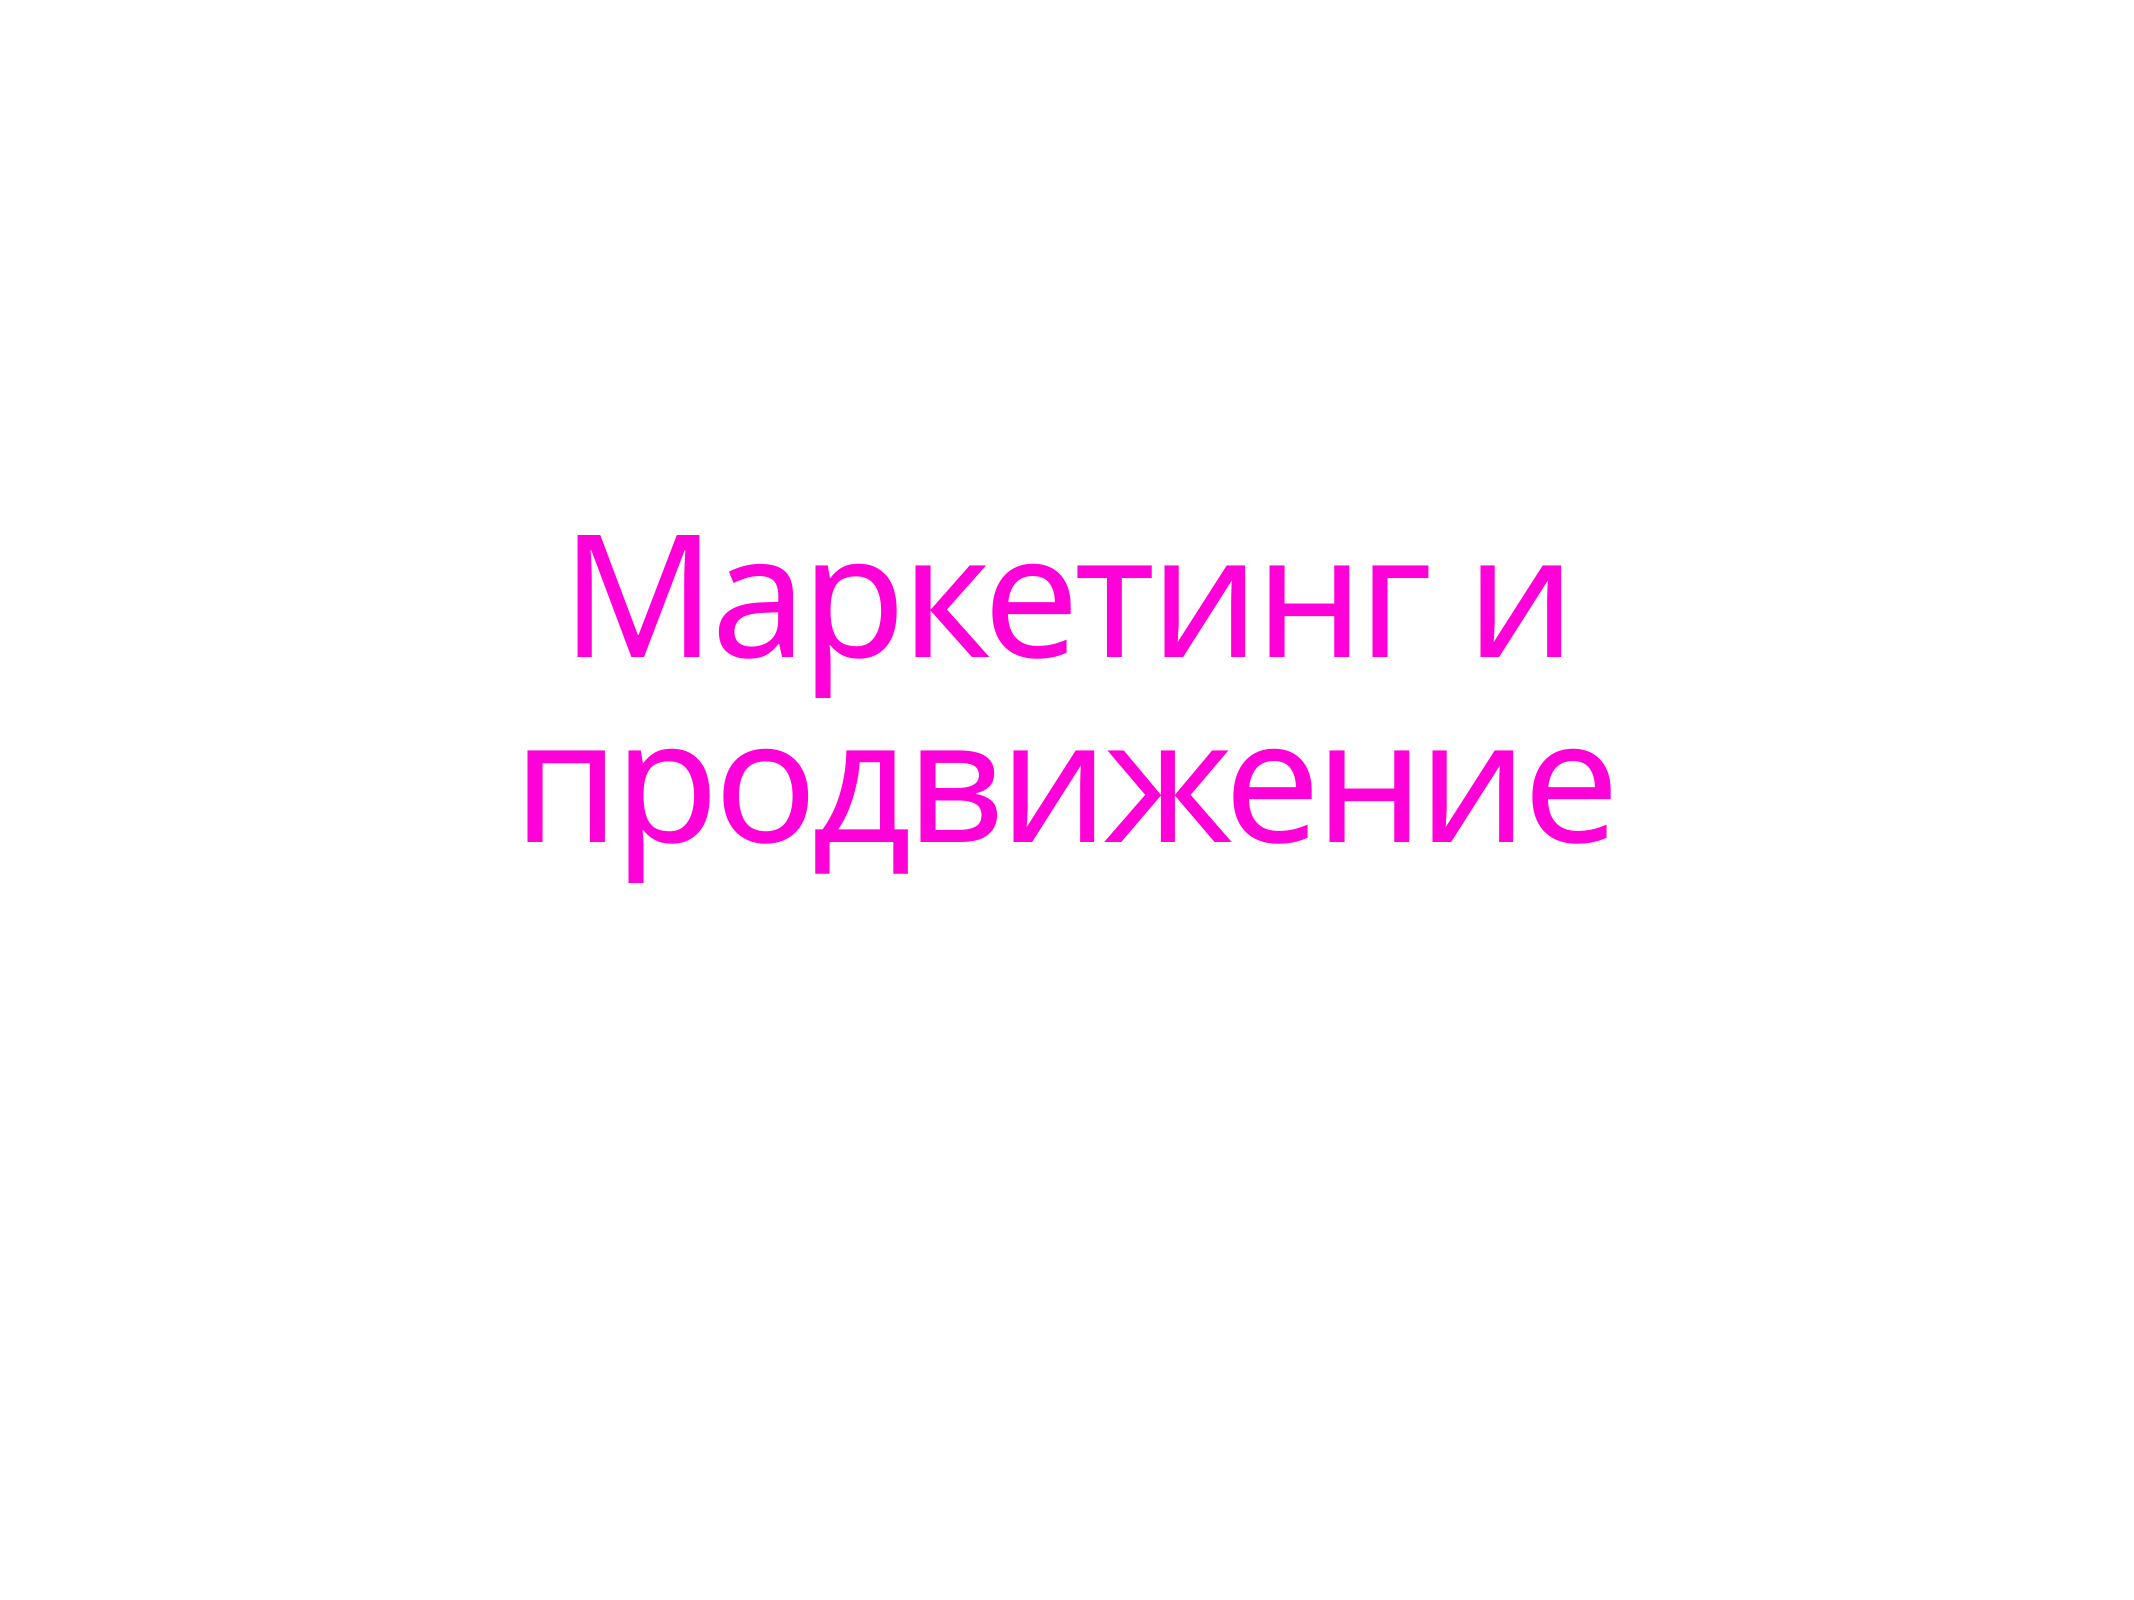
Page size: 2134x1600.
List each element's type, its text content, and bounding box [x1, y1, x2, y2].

title Маркетинг и продвижение [124, 345, 2009, 889]
